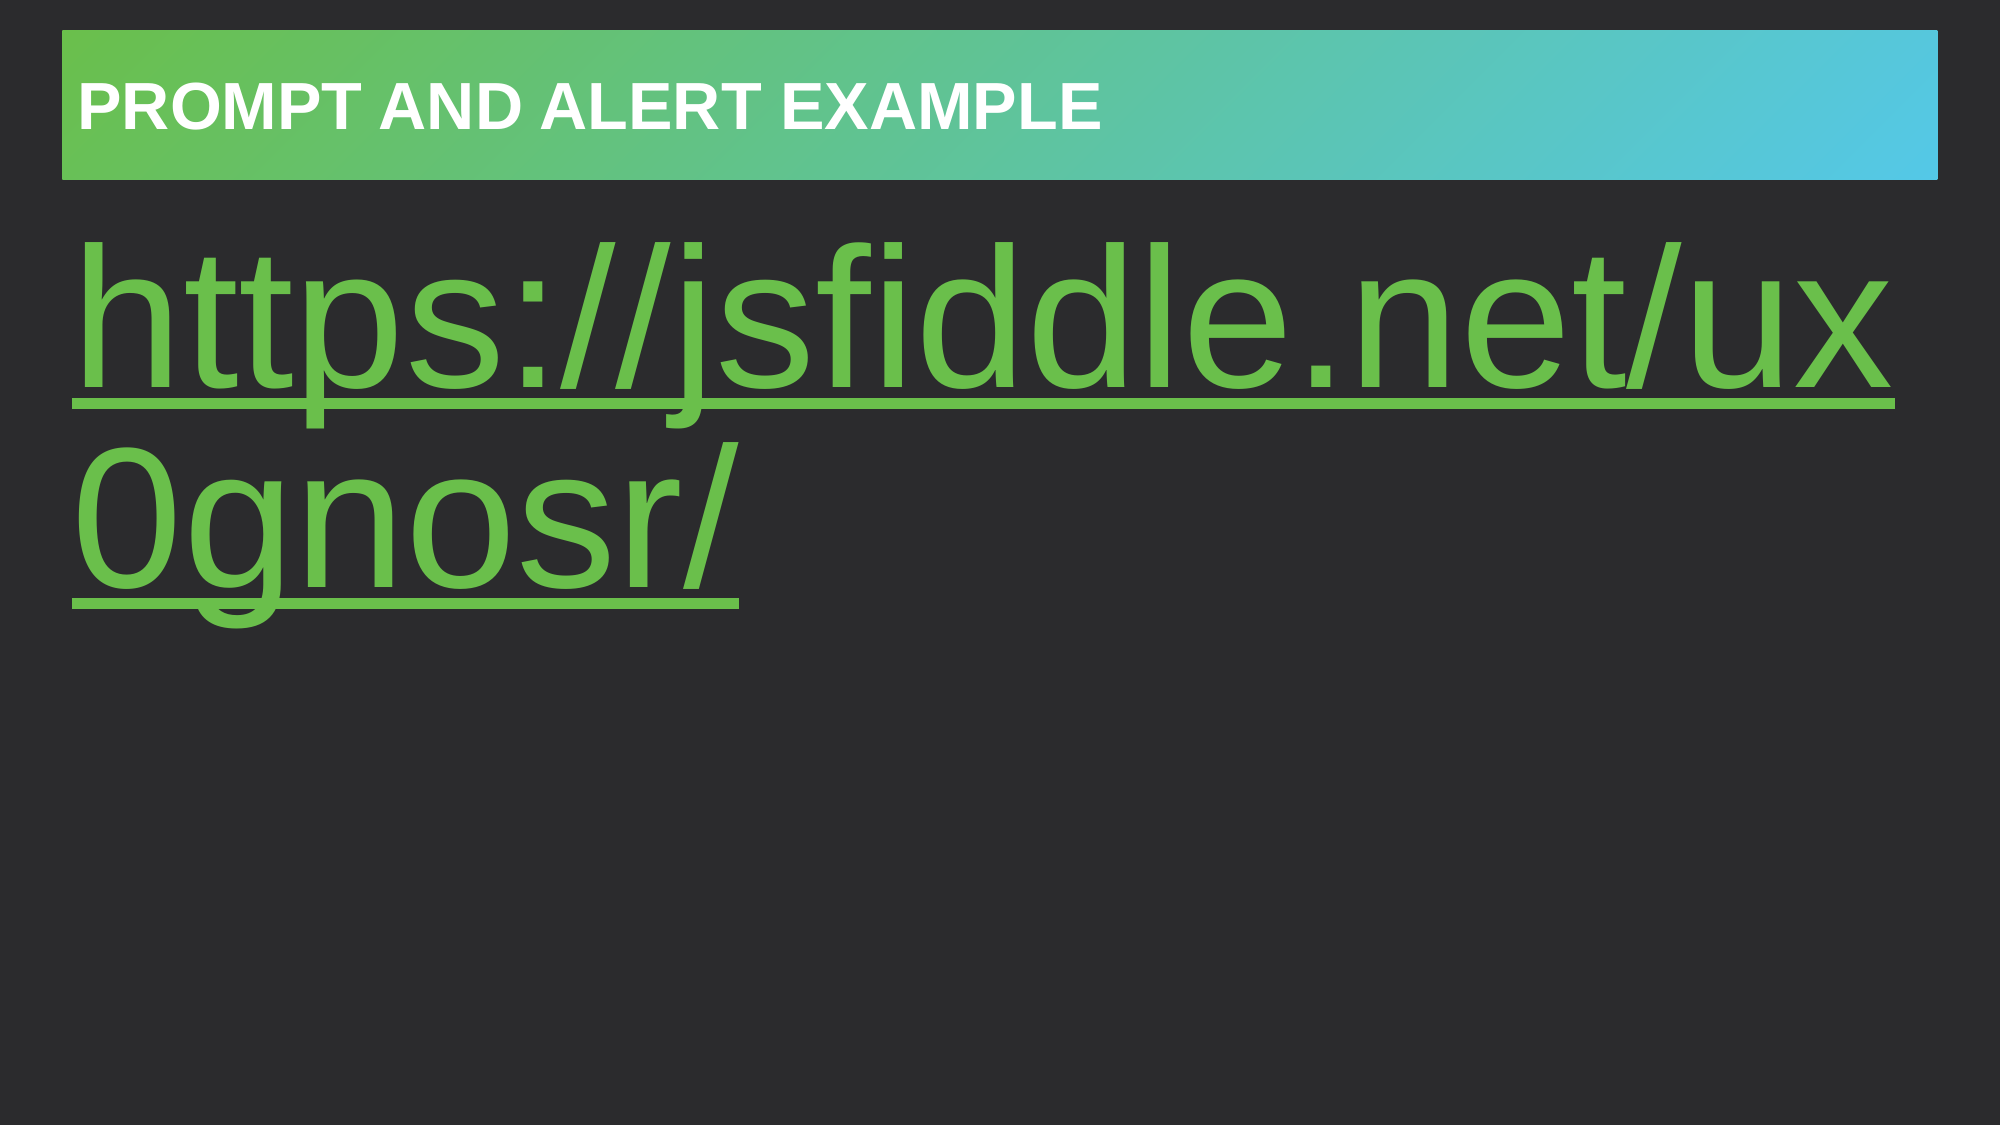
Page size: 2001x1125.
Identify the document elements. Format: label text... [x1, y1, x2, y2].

list https://jsfiddle.net/ux0gnosr/ [62, 187, 1938, 1050]
title Prompt and alert example [62, 29, 1938, 180]
